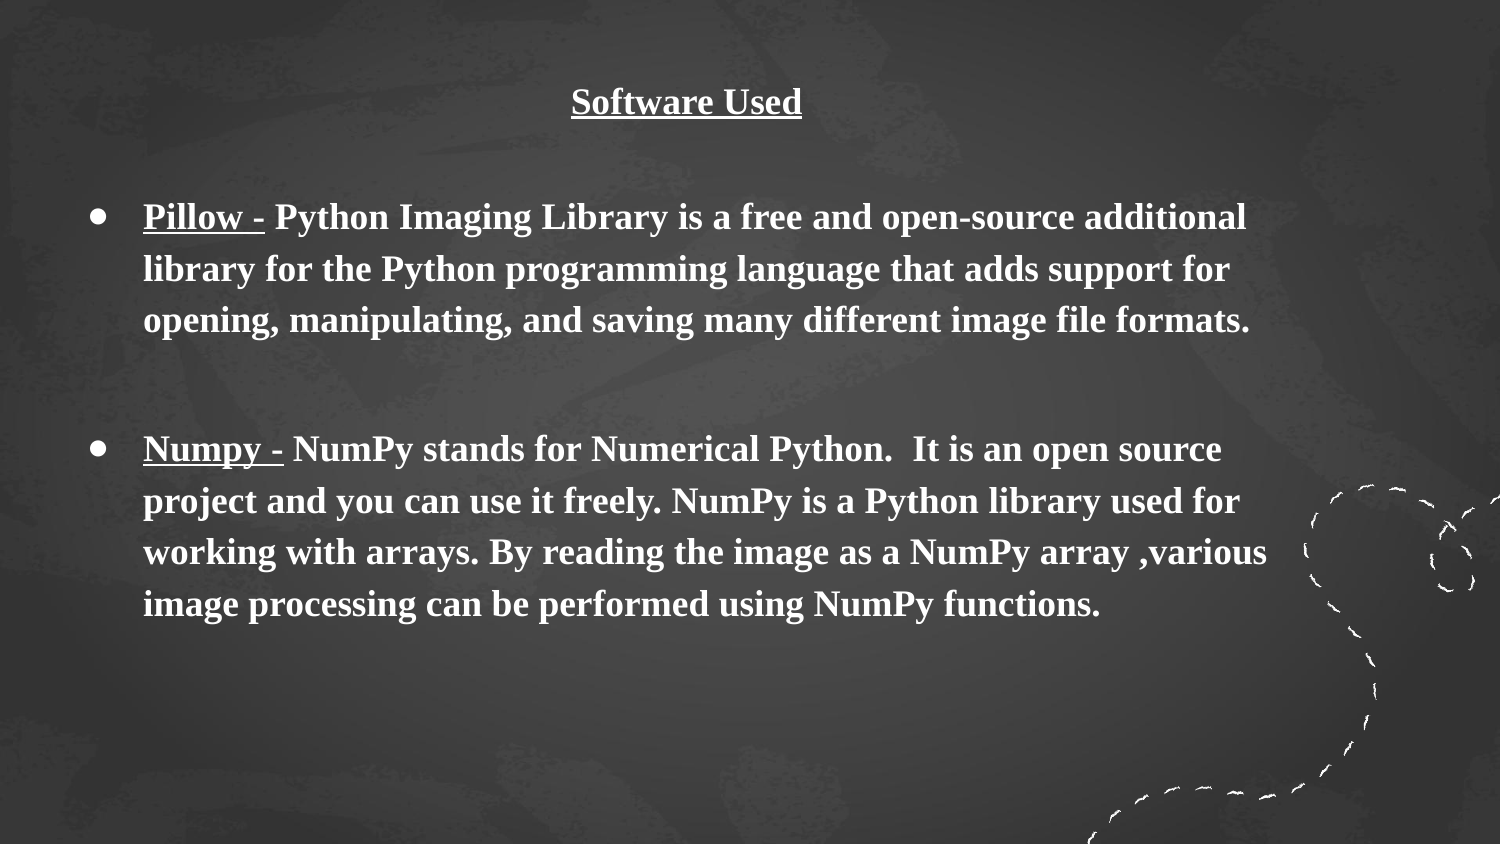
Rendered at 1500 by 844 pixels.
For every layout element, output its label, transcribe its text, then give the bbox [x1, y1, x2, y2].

picture [0, 0, 1500, 844]
title Software Used [53, 60, 1320, 139]
list Pillow - Python Imaging Library is a free and open-source additional library for the Python programming language that adds support for opening, manipulating, and saving many different image file formats. Numpy - NumPy stands for Numerical Python. It is an open source project and you can use it freely. NumPy is a Python library used for working with arrays. By reading the image as a NumPy array ,various image processing can be performed using NumPy functions. [53, 170, 1320, 624]
